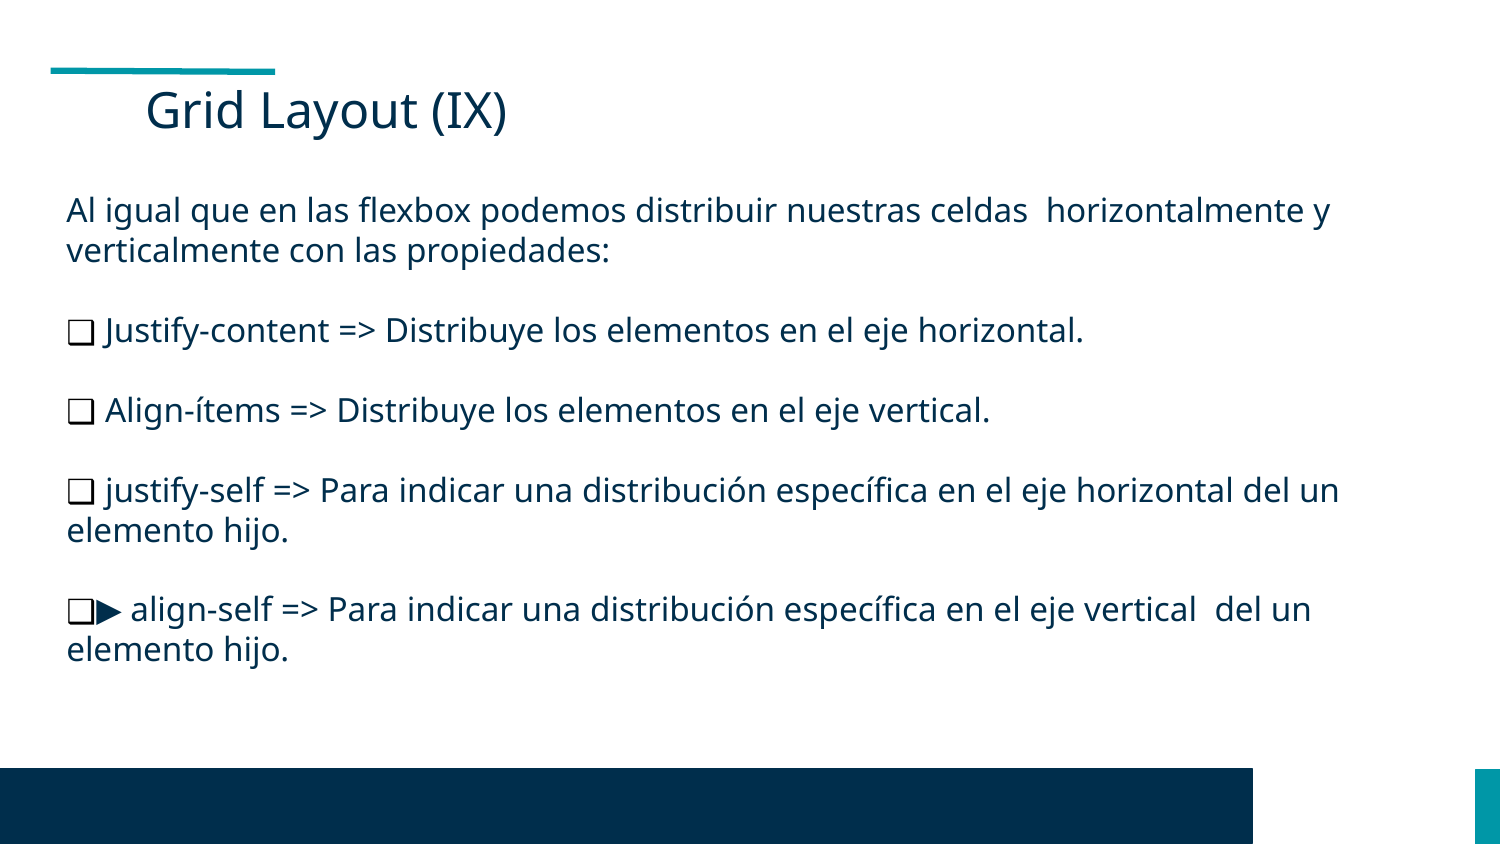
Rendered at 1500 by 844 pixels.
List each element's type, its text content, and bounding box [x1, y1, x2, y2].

text_box Grid Layout (IX) [130, 63, 1420, 159]
text_box [1476, 769, 1500, 844]
text_box Al igual que en las flexbox podemos distribuir nuestras celdas horizontalmente y verticalmente con las propiedades: Justify-content => Distribuye los elementos en el eje horizontal. Align-ítems => Distribuye los elementos en el eje vertical. justify-self => Para indicar una distribución específica en el eje horizontal del un elemento hijo. ▶ align-self => Para indicar una distribución específica en el eje vertical del un elemento hijo. [51, 134, 1482, 752]
text_box [0, 768, 1252, 844]
